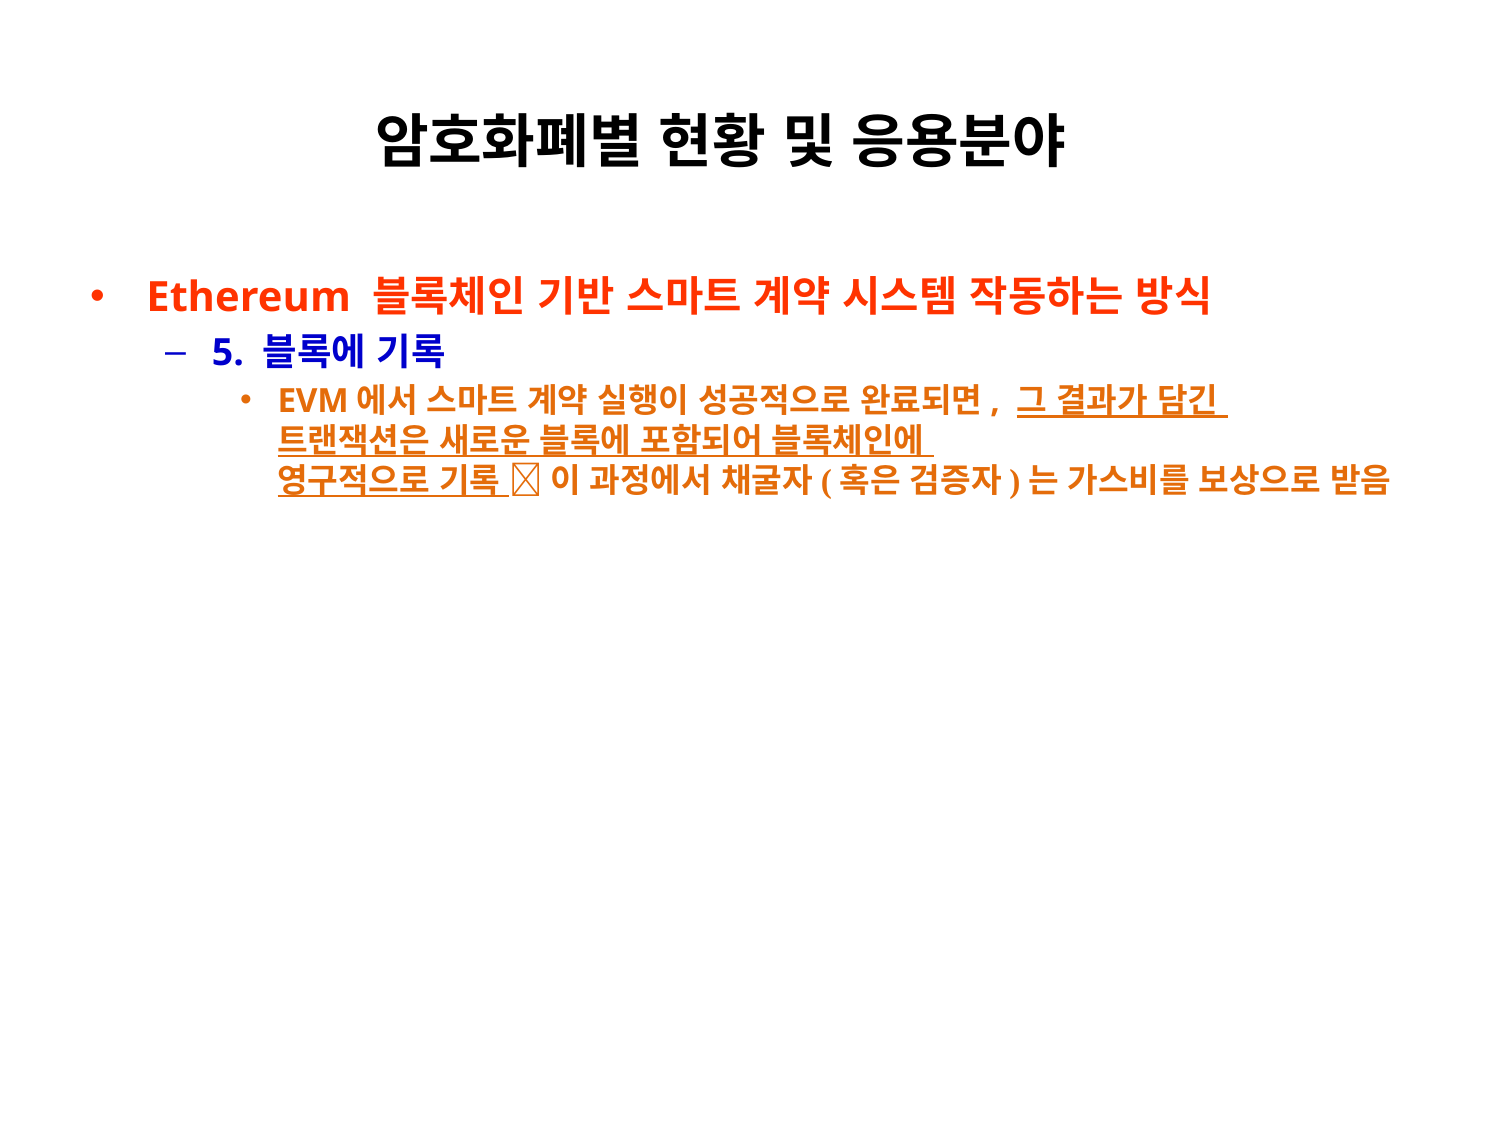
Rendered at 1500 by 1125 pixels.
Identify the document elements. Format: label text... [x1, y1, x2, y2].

title 암호화폐별 현황 및 응용분야 [75, 45, 1425, 233]
list Ethereum 블록체인 기반 스마트 계약 시스템 작동하는 방식 5. 블록에 기록 EVM에서 스마트 계약 실행이 성공적으로 완료되면, 그 결과가 담긴 트랜잭션은 새로운 블록에 포함되어 블록체인에 영구적으로 기록  이 과정에서 채굴자(혹은 검증자)는 가스비를 보상으로 받음 [75, 262, 1425, 1005]
